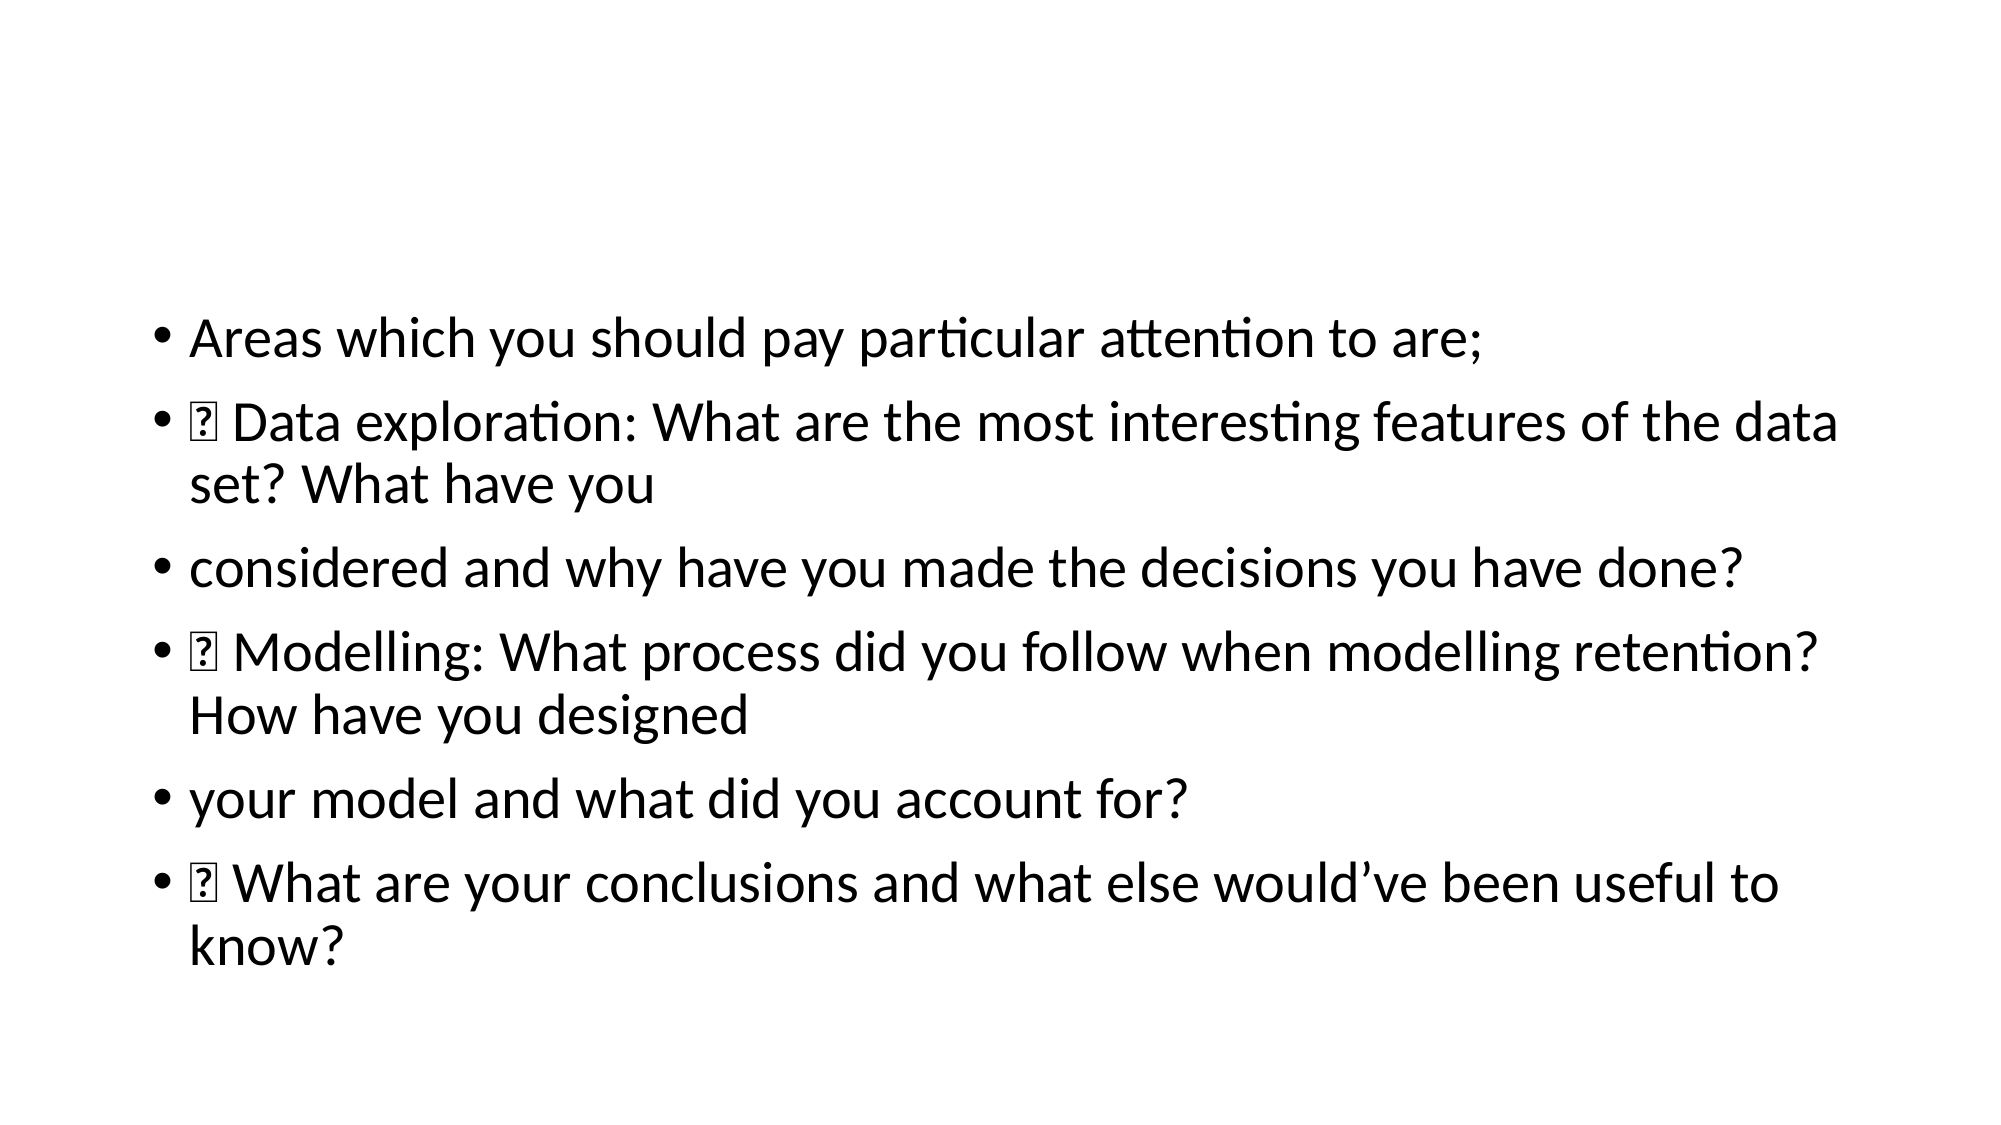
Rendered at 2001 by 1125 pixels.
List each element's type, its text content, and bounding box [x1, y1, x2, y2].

list Areas which you should pay particular attention to are;  Data exploration: What are the most interesting features of the data set? What have you considered and why have you made the decisions you have done?  Modelling: What process did you follow when modelling retention? How have you designed your model and what did you account for?  What are your conclusions and what else would’ve been useful to know? [137, 299, 1863, 1014]
